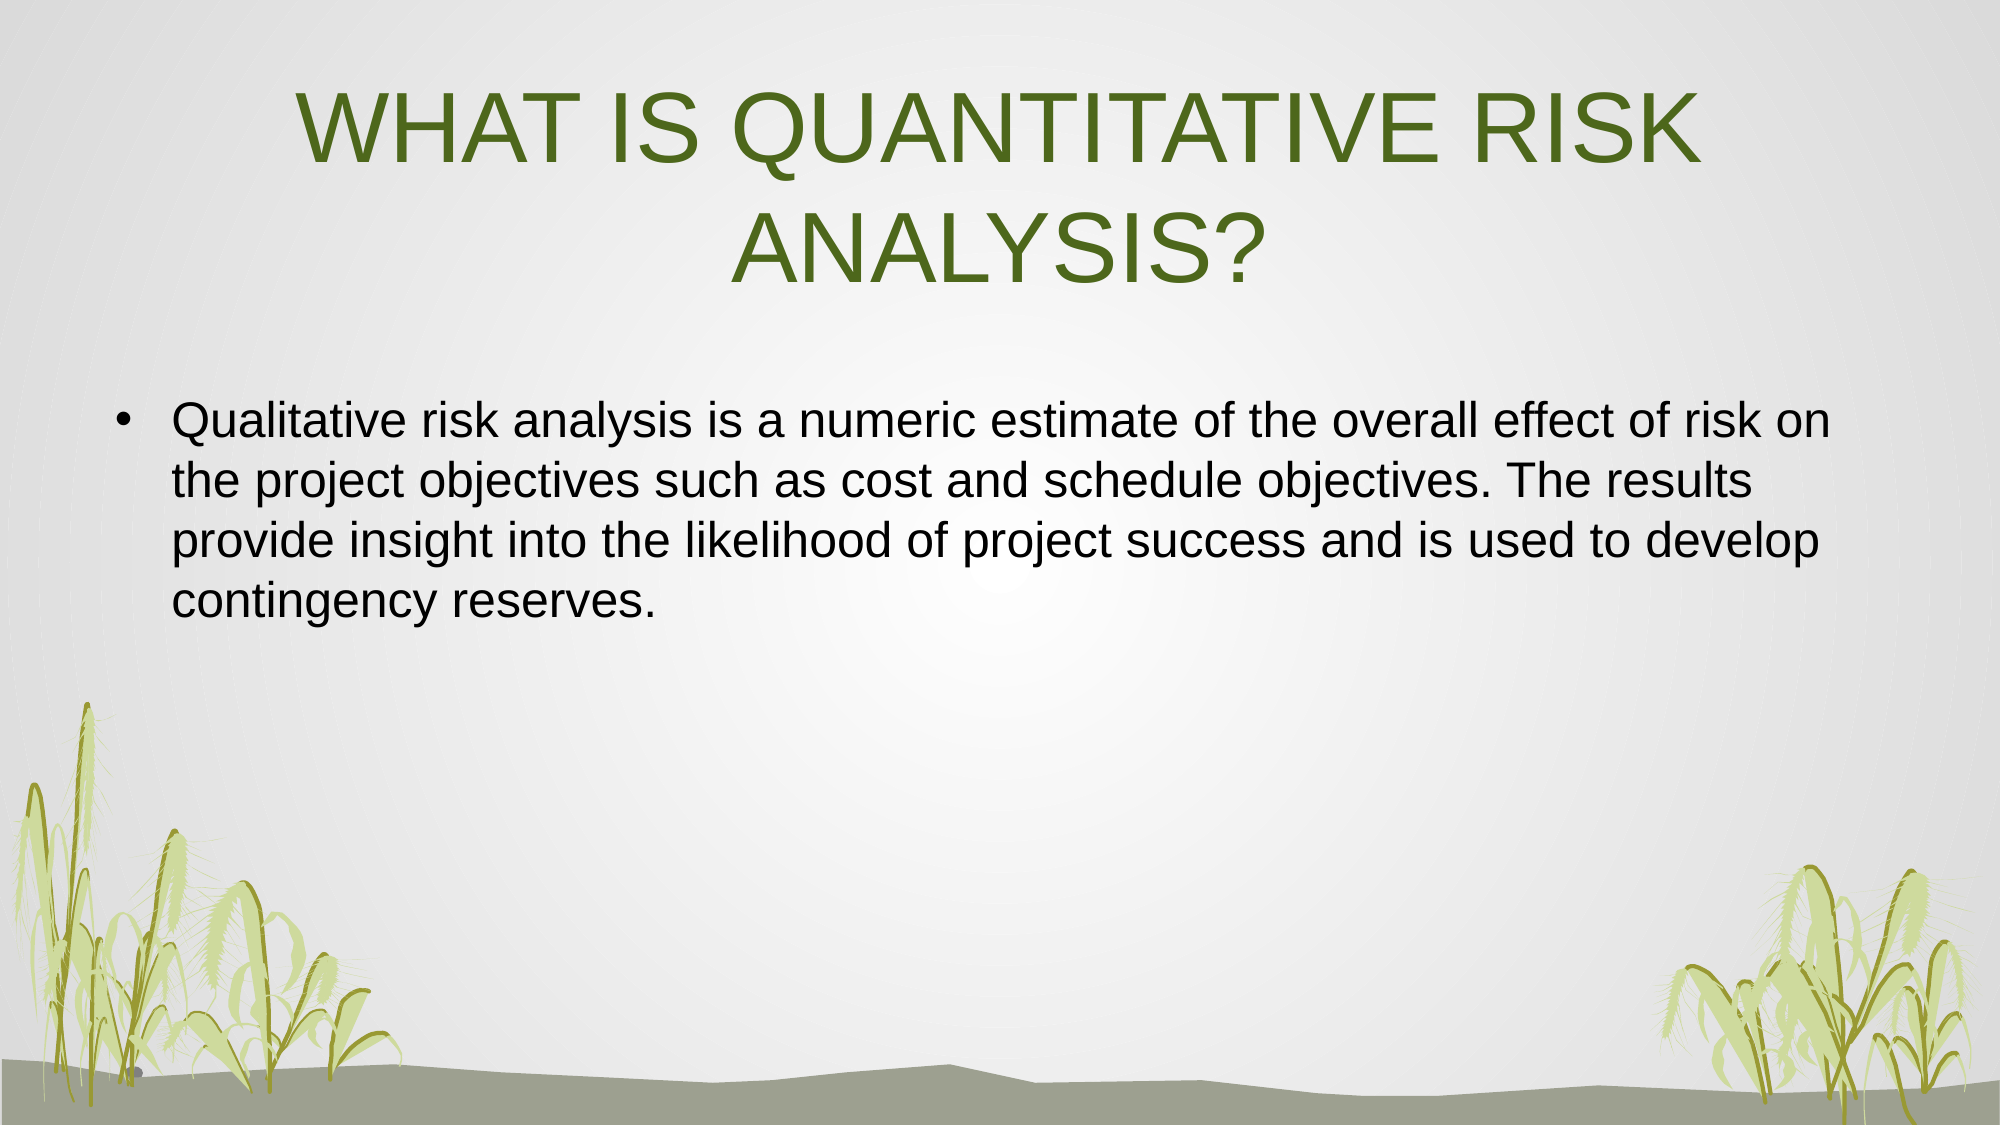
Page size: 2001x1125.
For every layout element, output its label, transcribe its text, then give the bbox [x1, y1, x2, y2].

list Qualitative risk analysis is a numeric estimate of the overall effect of risk on the project objectives such as cost and schedule objectives. The results provide insight into the likelihood of project success and is used to develop contingency reserves. [99, 380, 1900, 906]
title WHAT IS QUANTITATIVE RISK ANALYSIS? [99, 47, 1900, 311]
